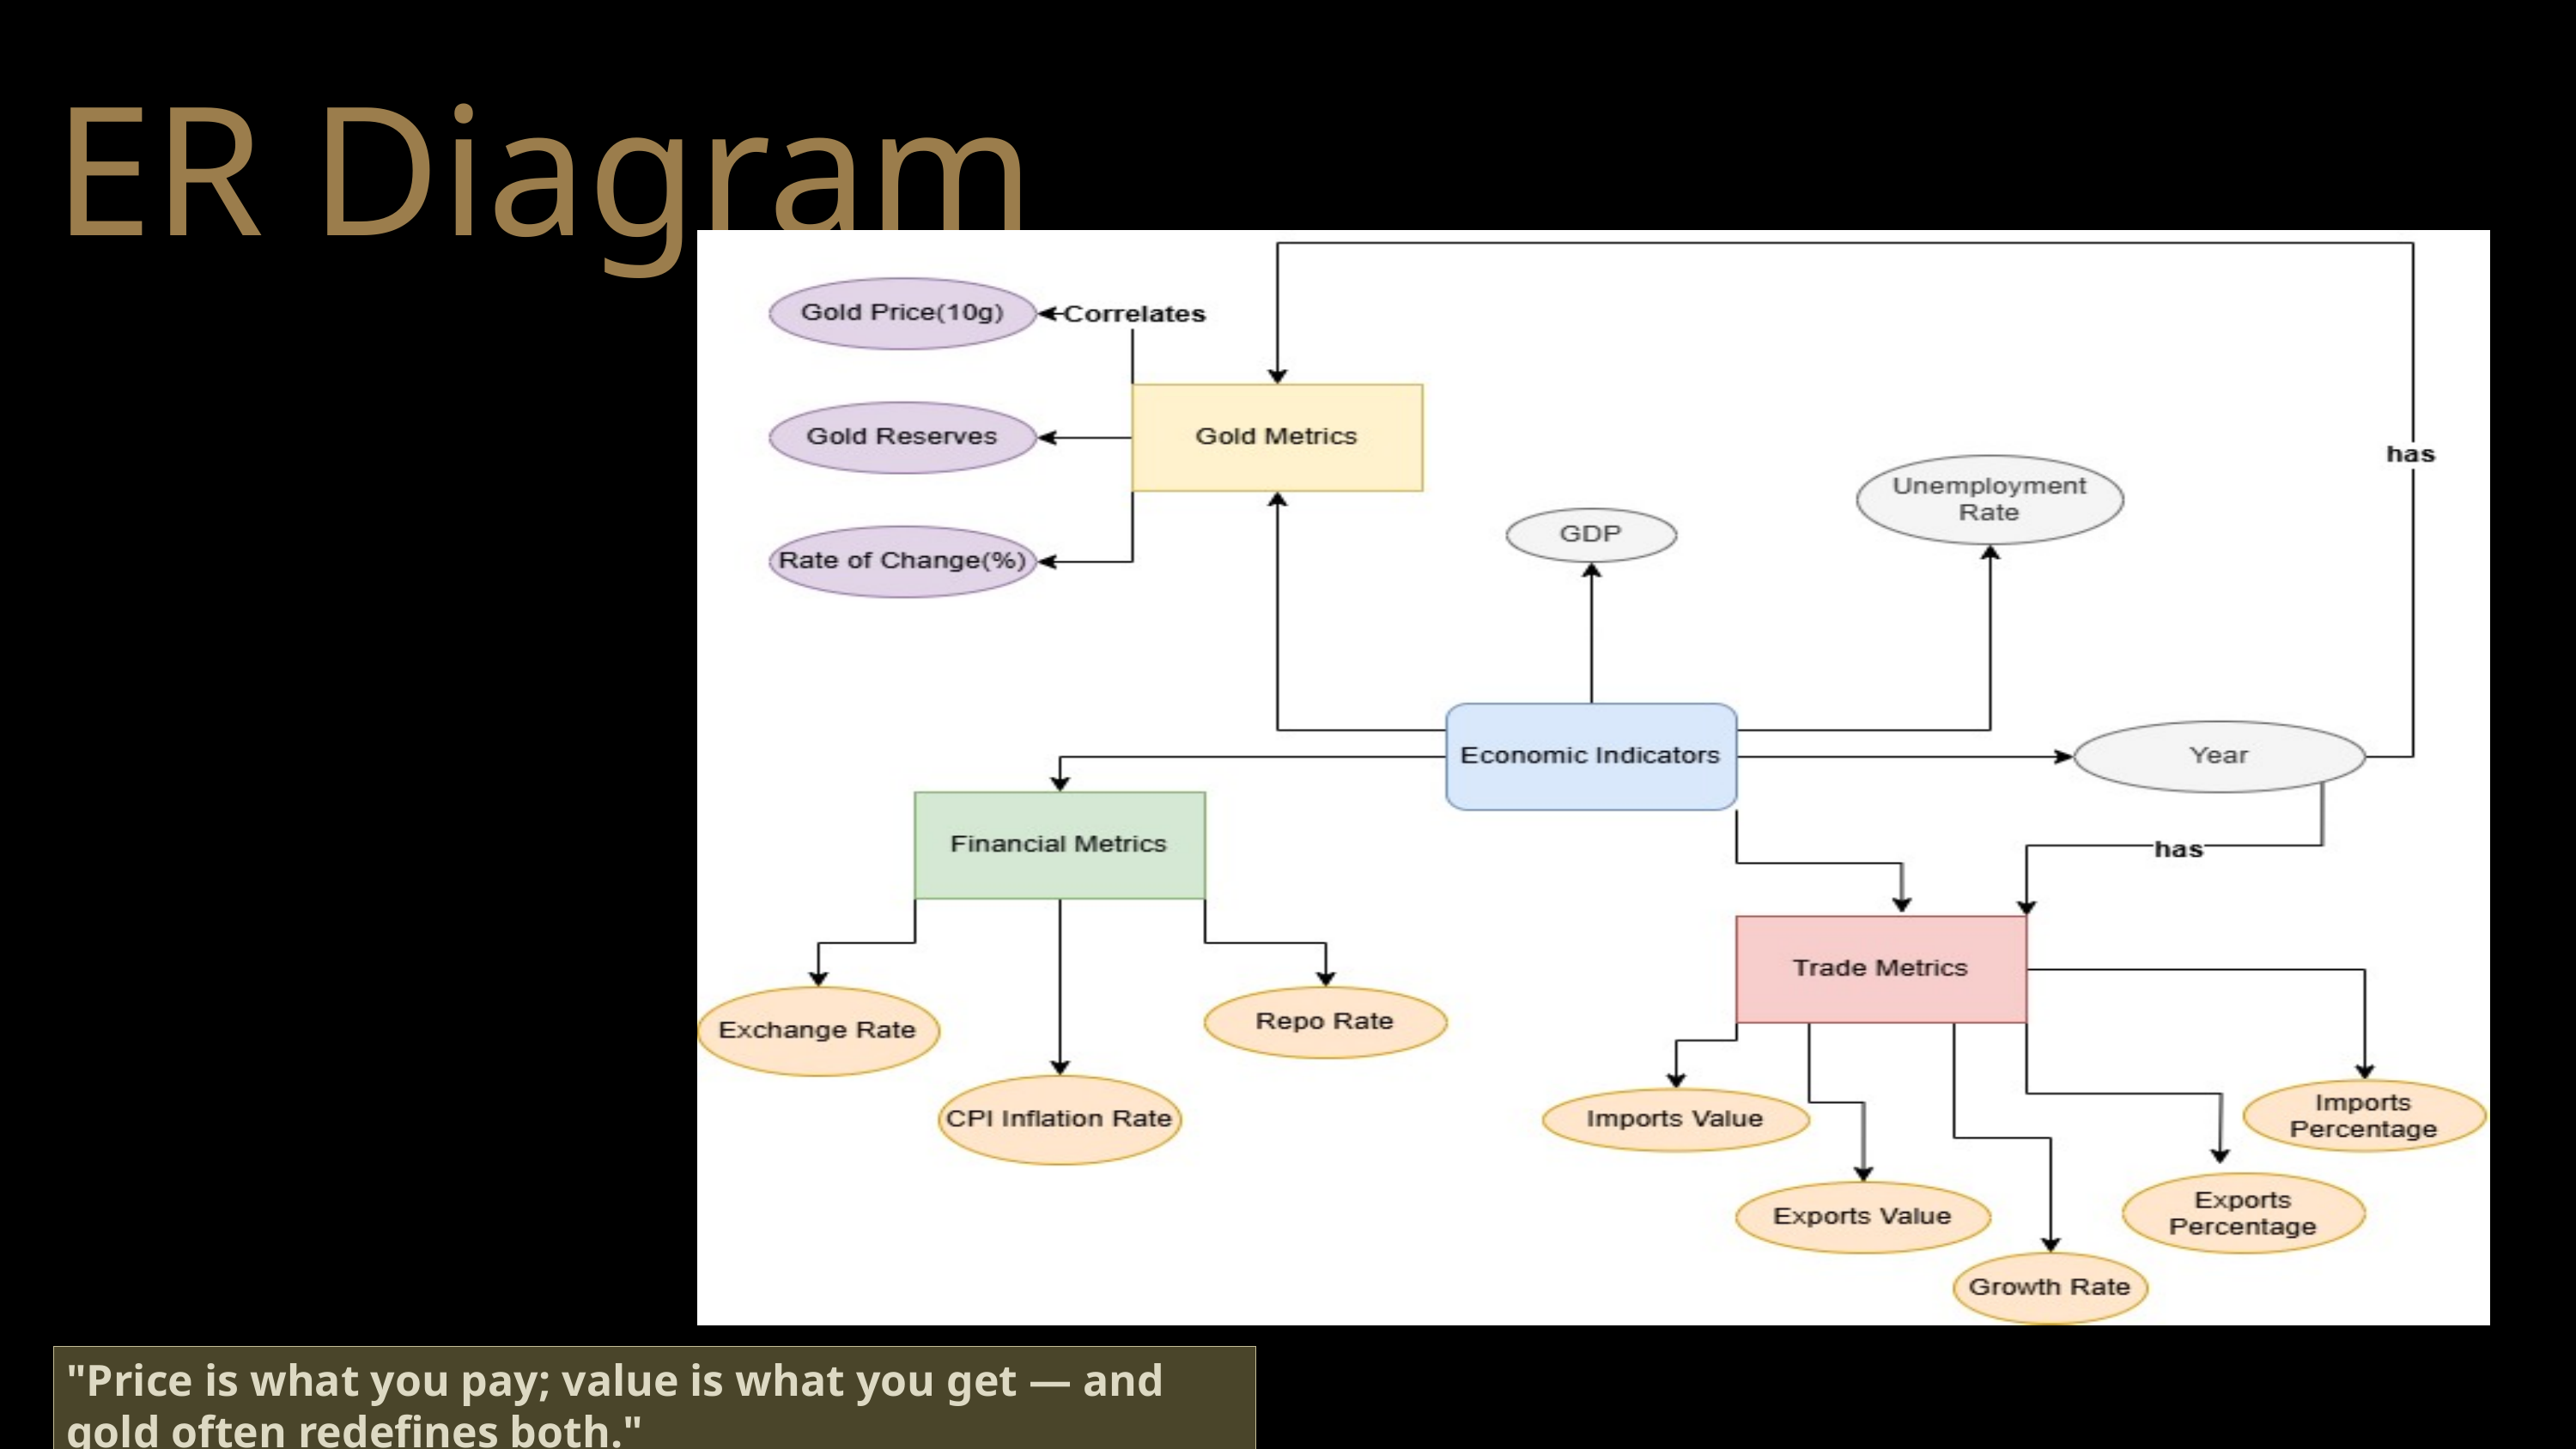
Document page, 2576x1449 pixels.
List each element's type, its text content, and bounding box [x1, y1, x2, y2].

picture [697, 230, 2491, 1325]
text_box ER Diagram [53, 48, 1127, 272]
text_box "Price is what you pay; value is what you get — and gold often redefines both." [53, 1346, 1256, 1449]
